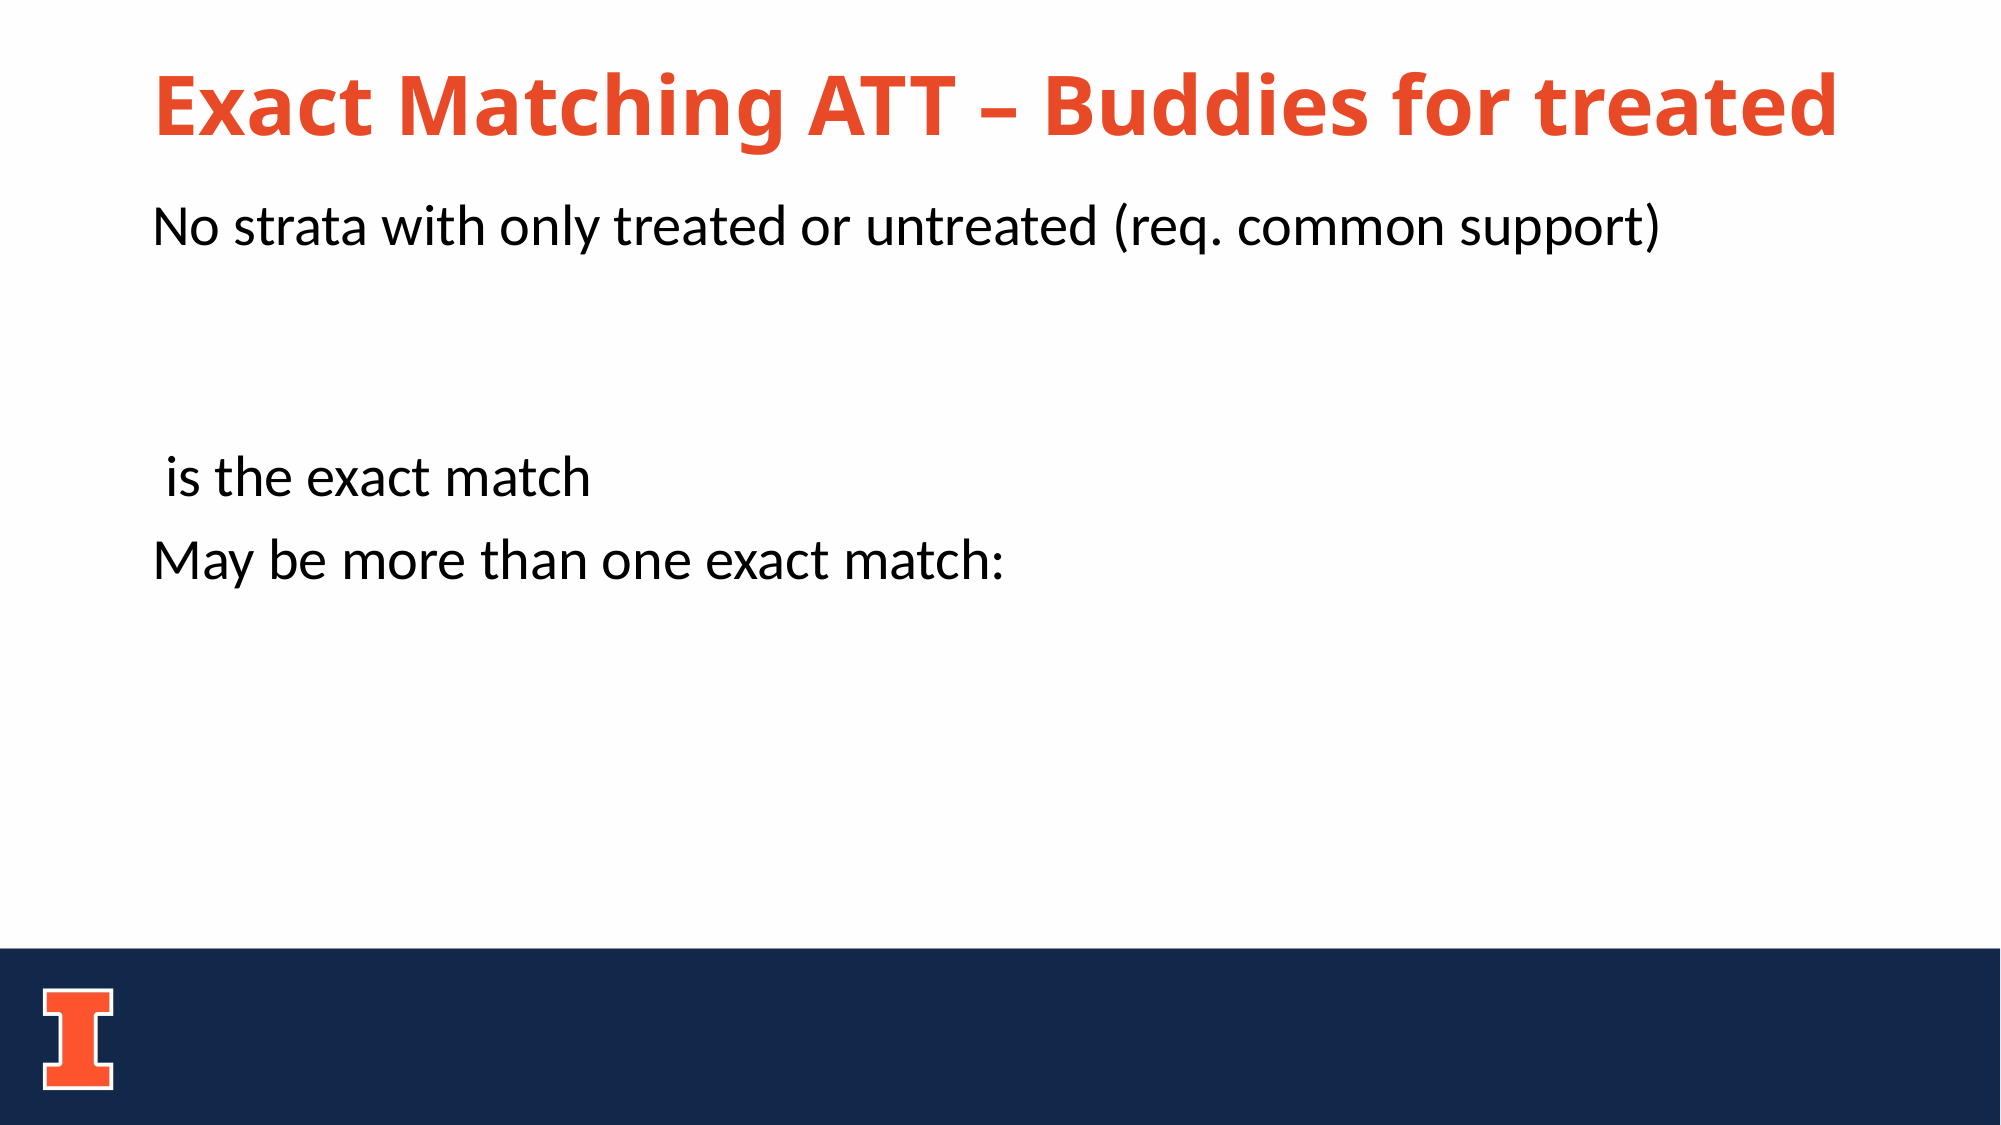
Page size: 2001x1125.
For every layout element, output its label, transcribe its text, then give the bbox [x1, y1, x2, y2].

picture [0, 0, 2001, 1125]
title Exact Matching ATT – Buddies for treated [137, 56, 1863, 163]
